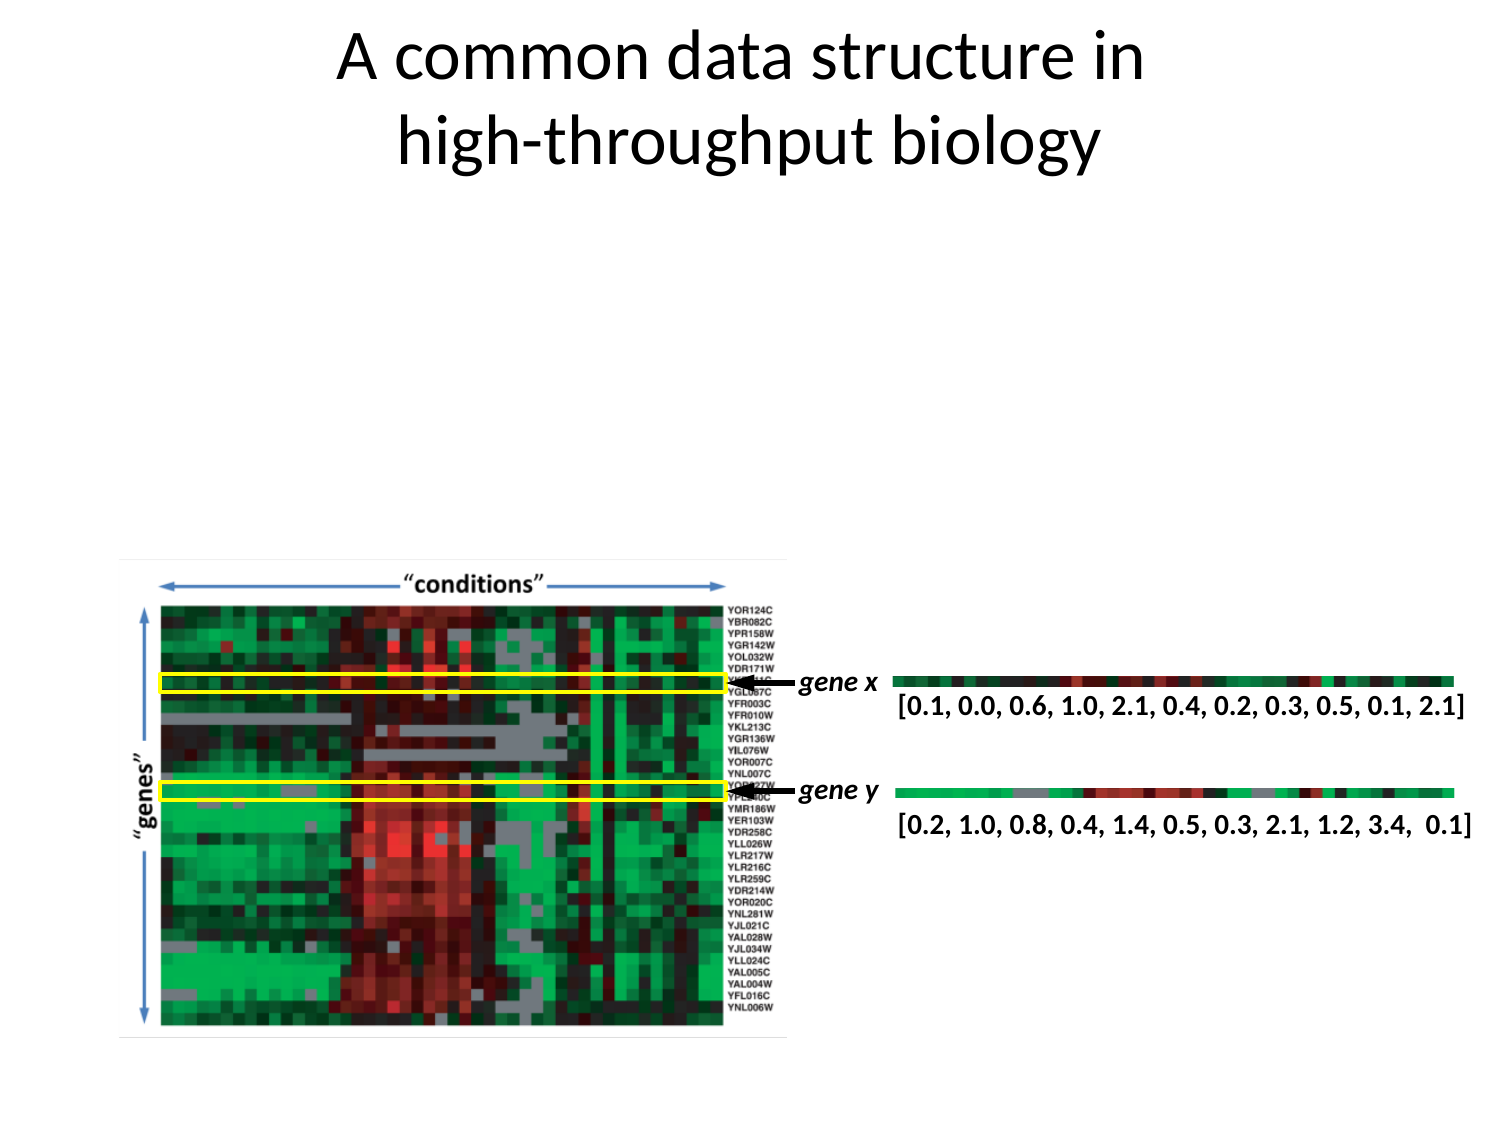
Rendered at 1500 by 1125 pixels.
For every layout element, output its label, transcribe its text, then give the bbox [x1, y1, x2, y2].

text_box A common data structure in high-throughput biology [0, 0, 1500, 187]
picture [117, 557, 787, 1041]
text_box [159, 654, 1455, 814]
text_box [878, 678, 1493, 850]
